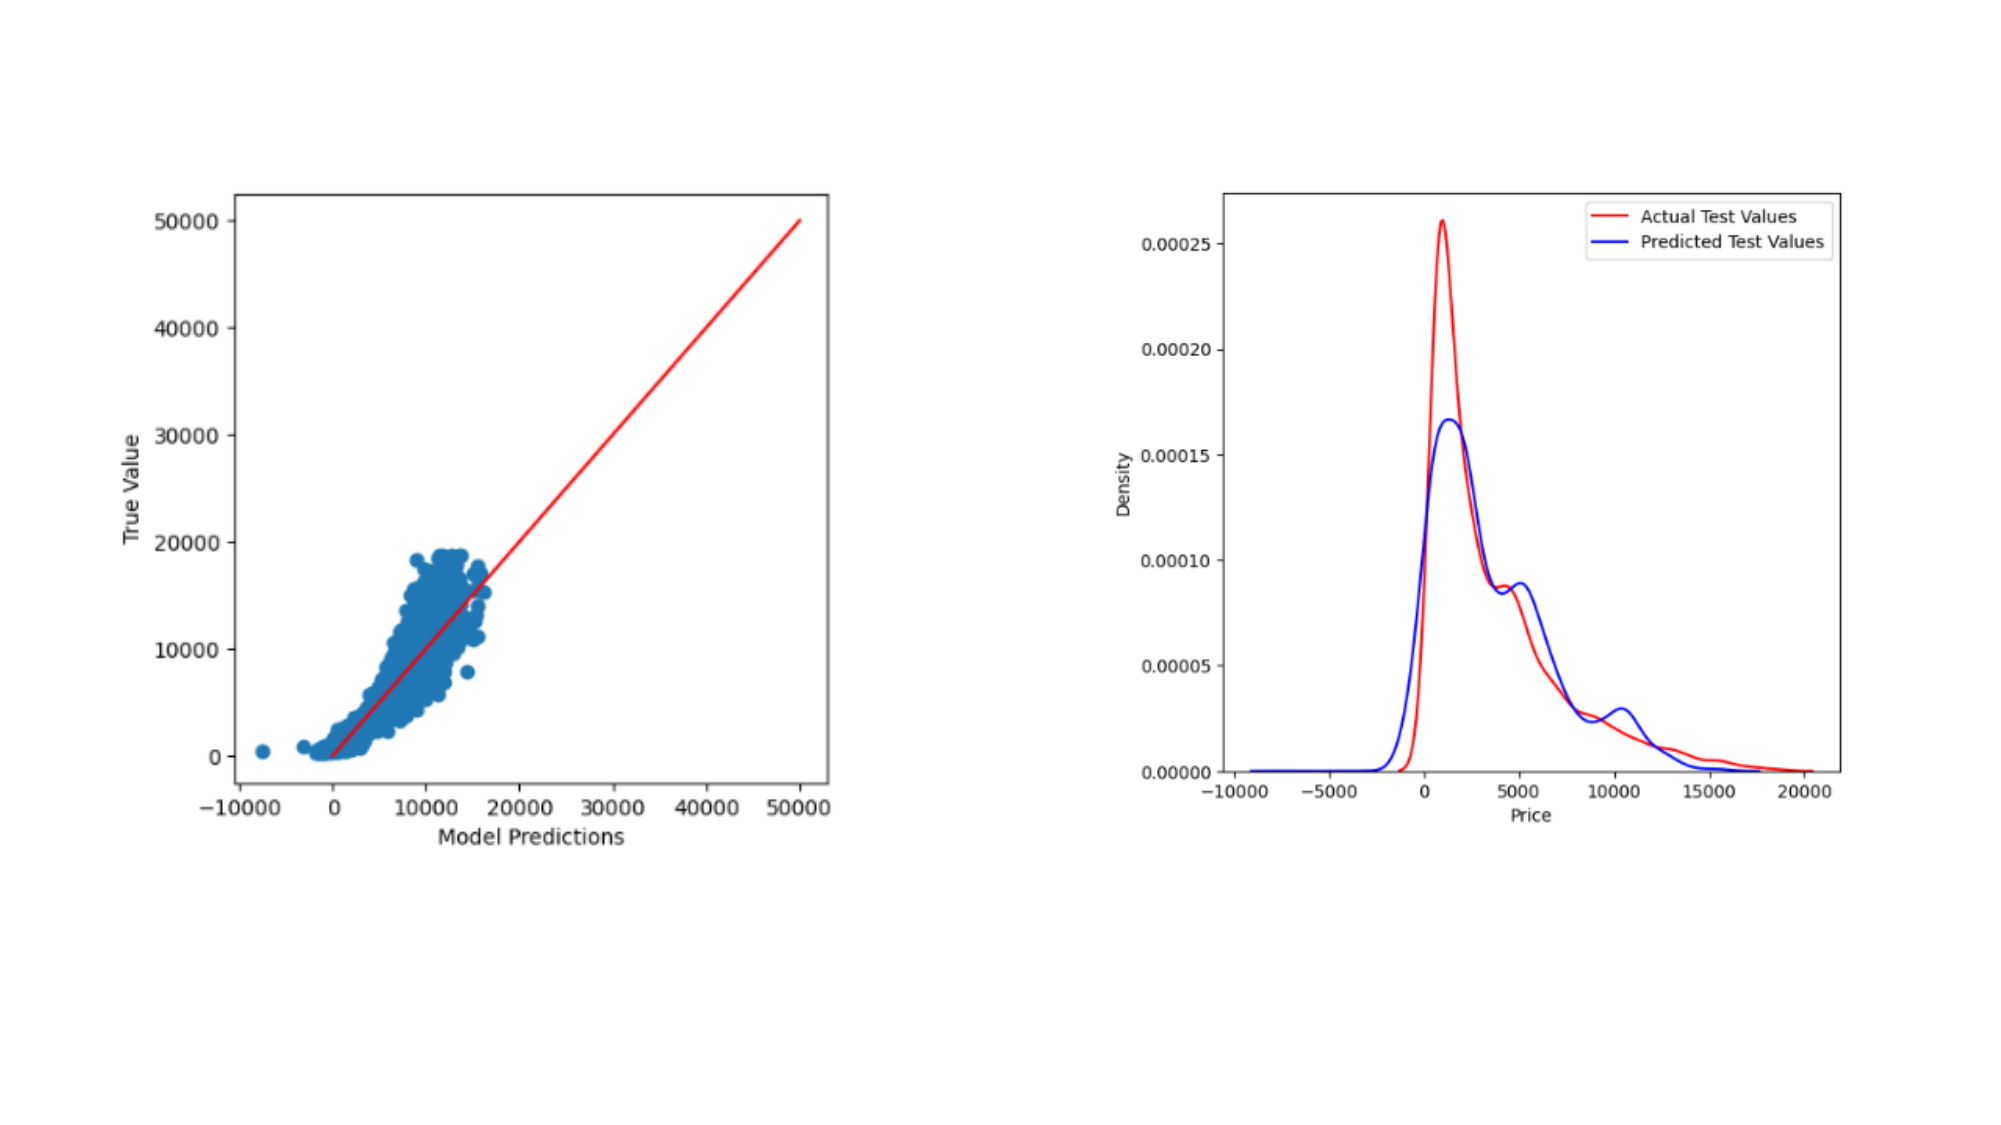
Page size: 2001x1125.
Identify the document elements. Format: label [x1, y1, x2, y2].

picture [1103, 185, 1852, 825]
picture [113, 185, 843, 860]
